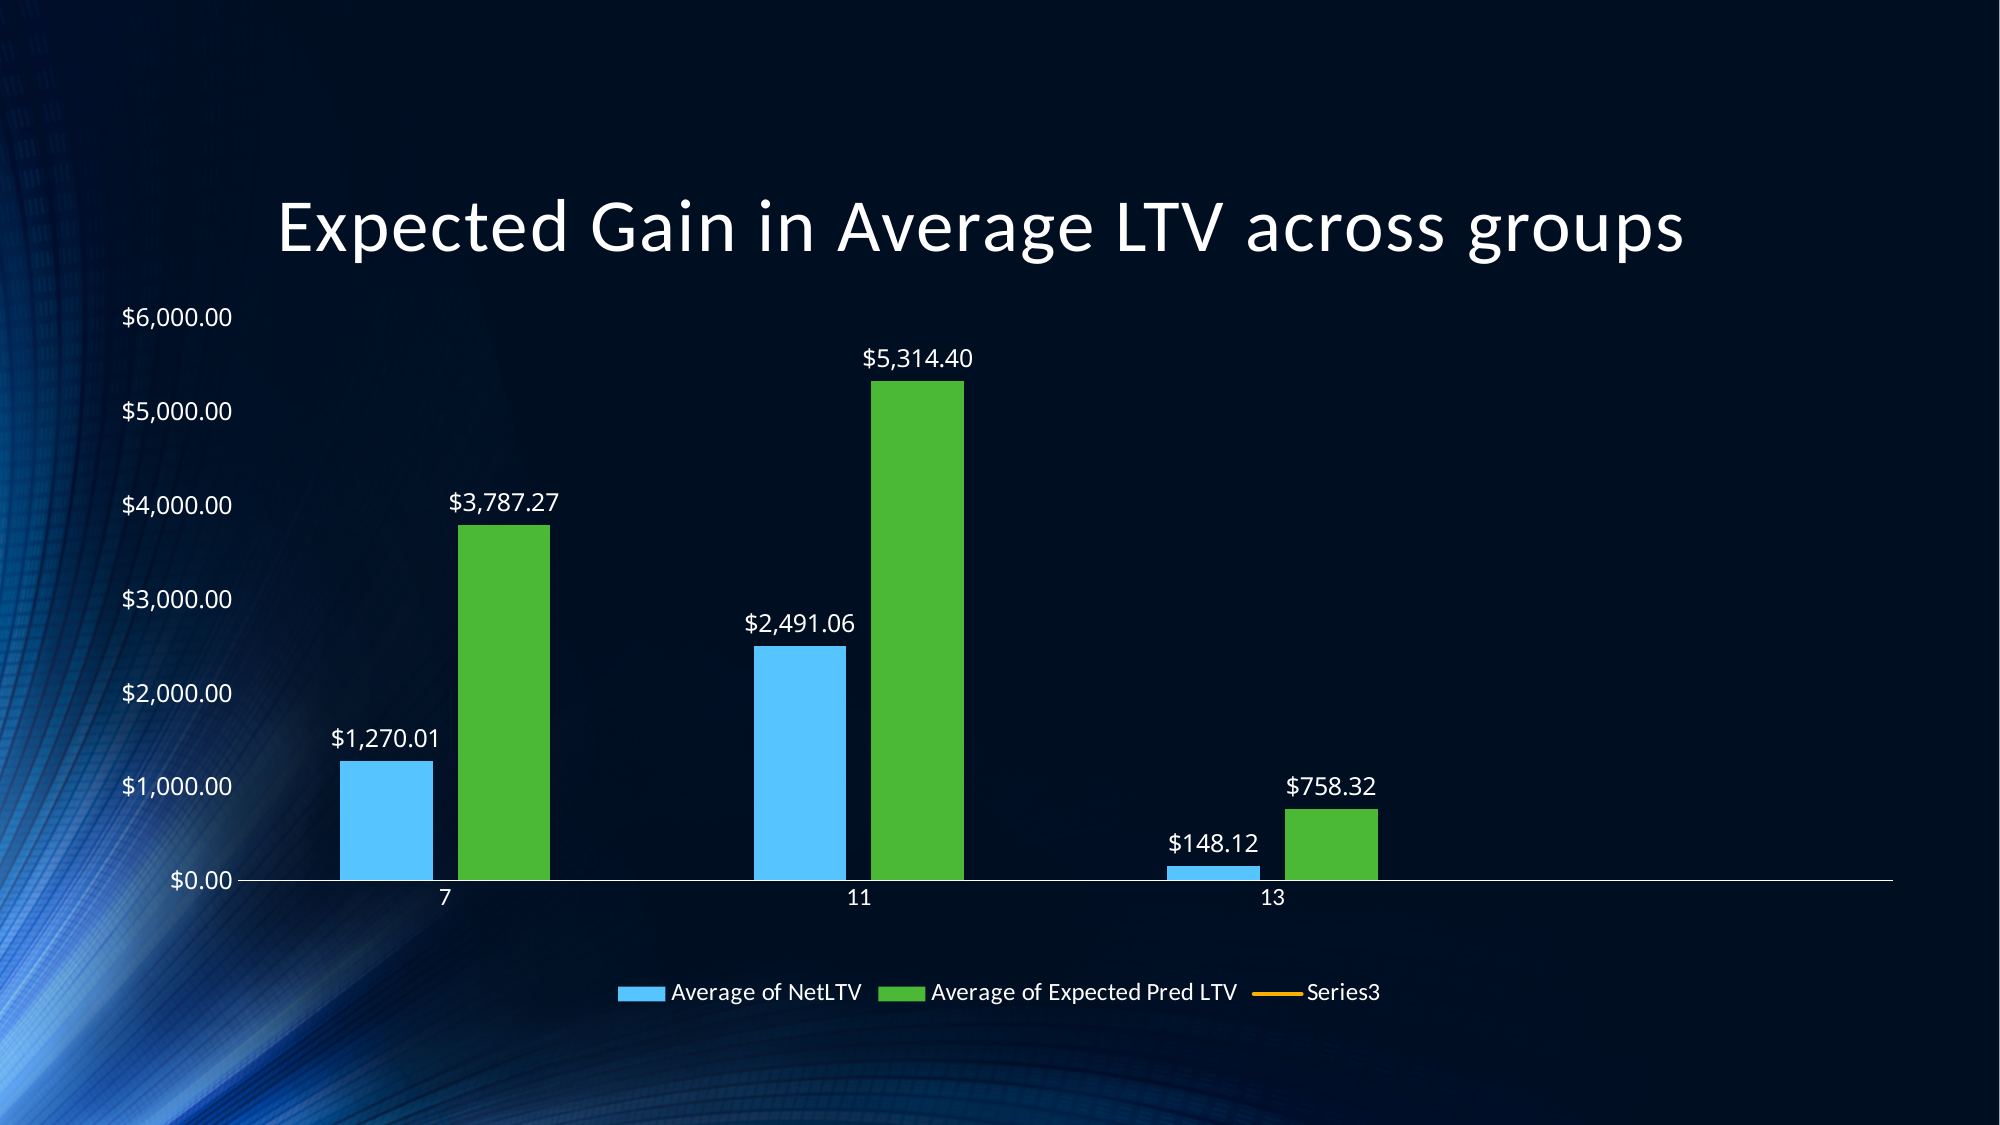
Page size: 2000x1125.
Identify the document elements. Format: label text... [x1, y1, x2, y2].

title Expected Gain in Average LTV across groups [262, 50, 1763, 275]
picture [0, 0, 2000, 1125]
chart [105, 299, 1894, 1013]
